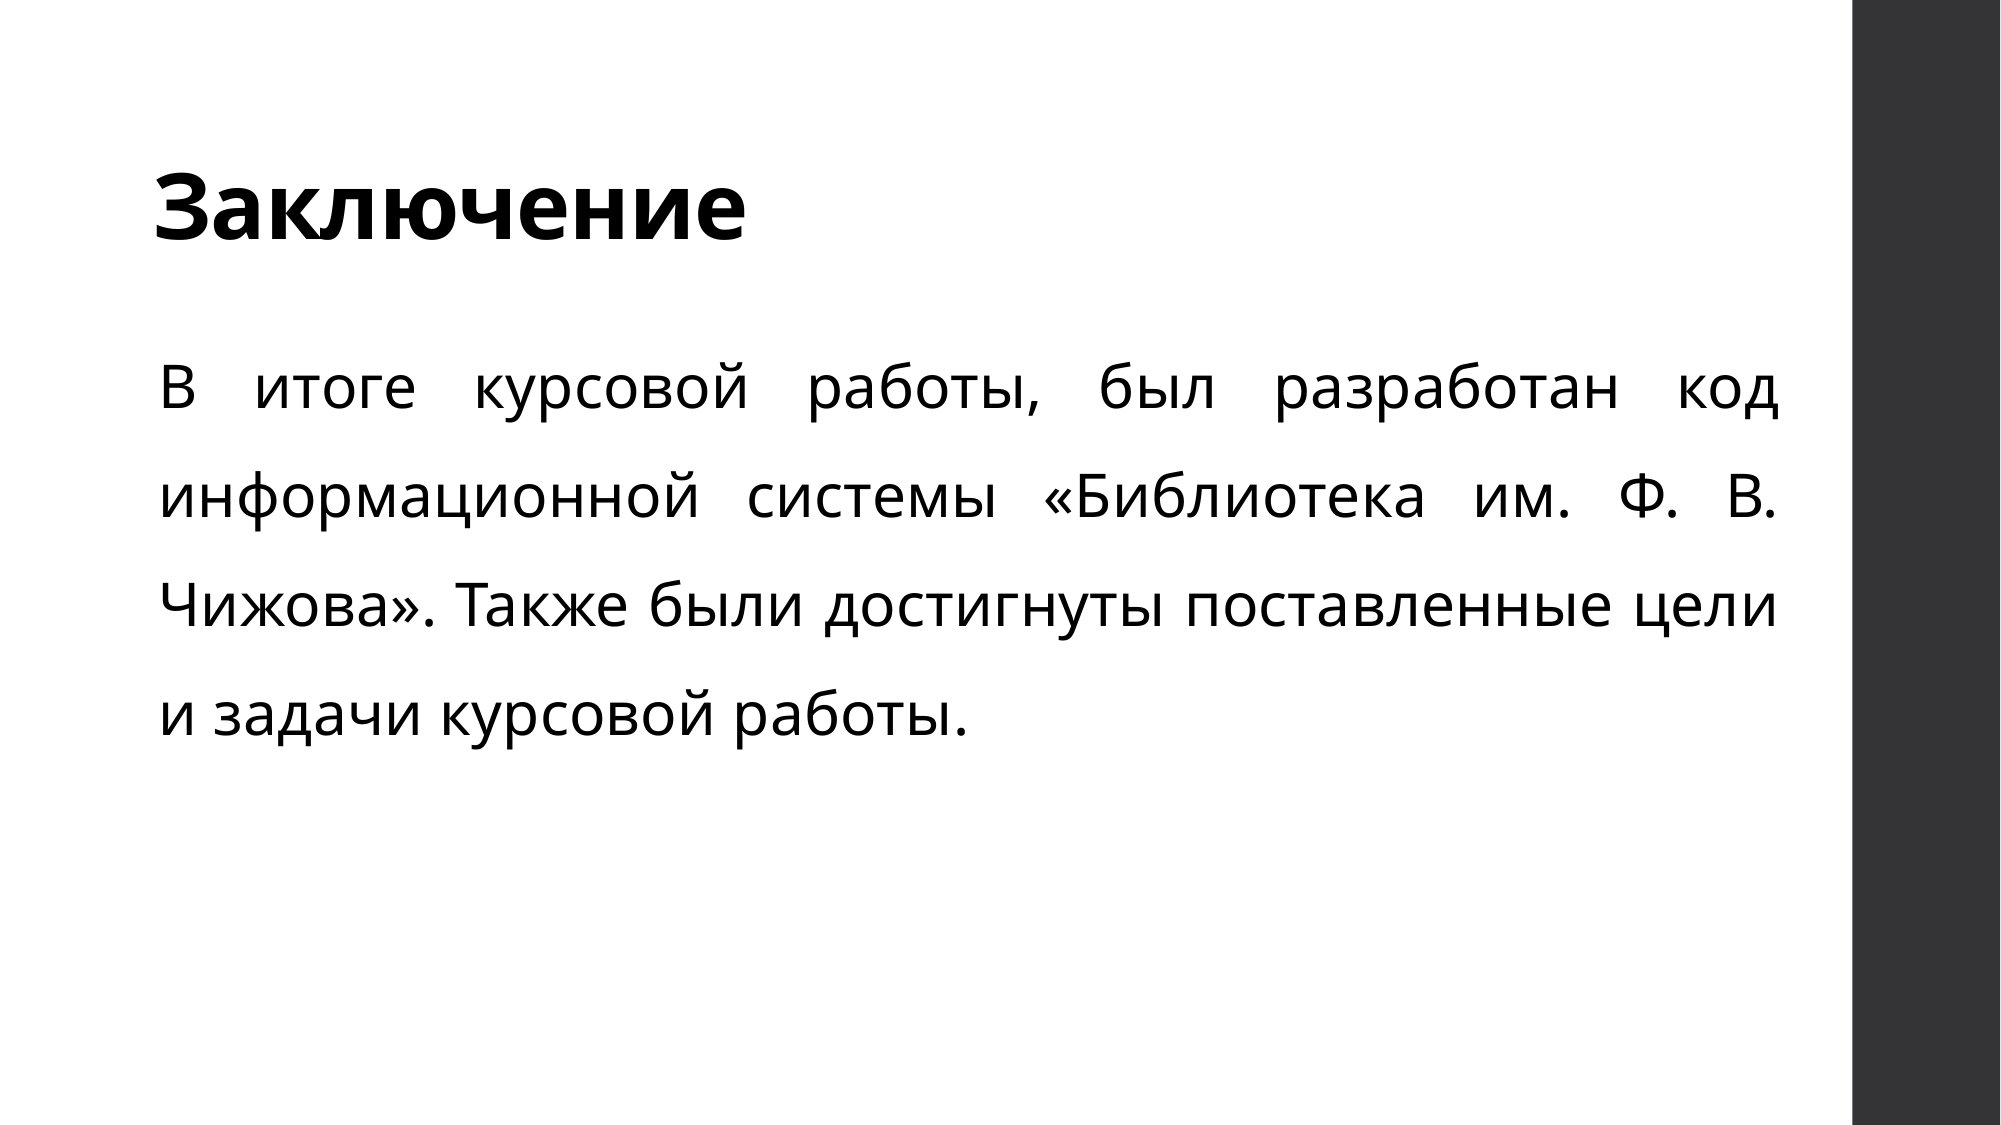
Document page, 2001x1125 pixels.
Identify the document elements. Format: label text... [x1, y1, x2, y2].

title Заключение [137, 129, 1797, 267]
text_box В итоге курсовой работы, был разработан код информационной системы «Библиотека им. Ф. В. Чижова». Также были достигнуты поставленные цели и задачи курсовой работы. [113, 304, 1797, 1036]
